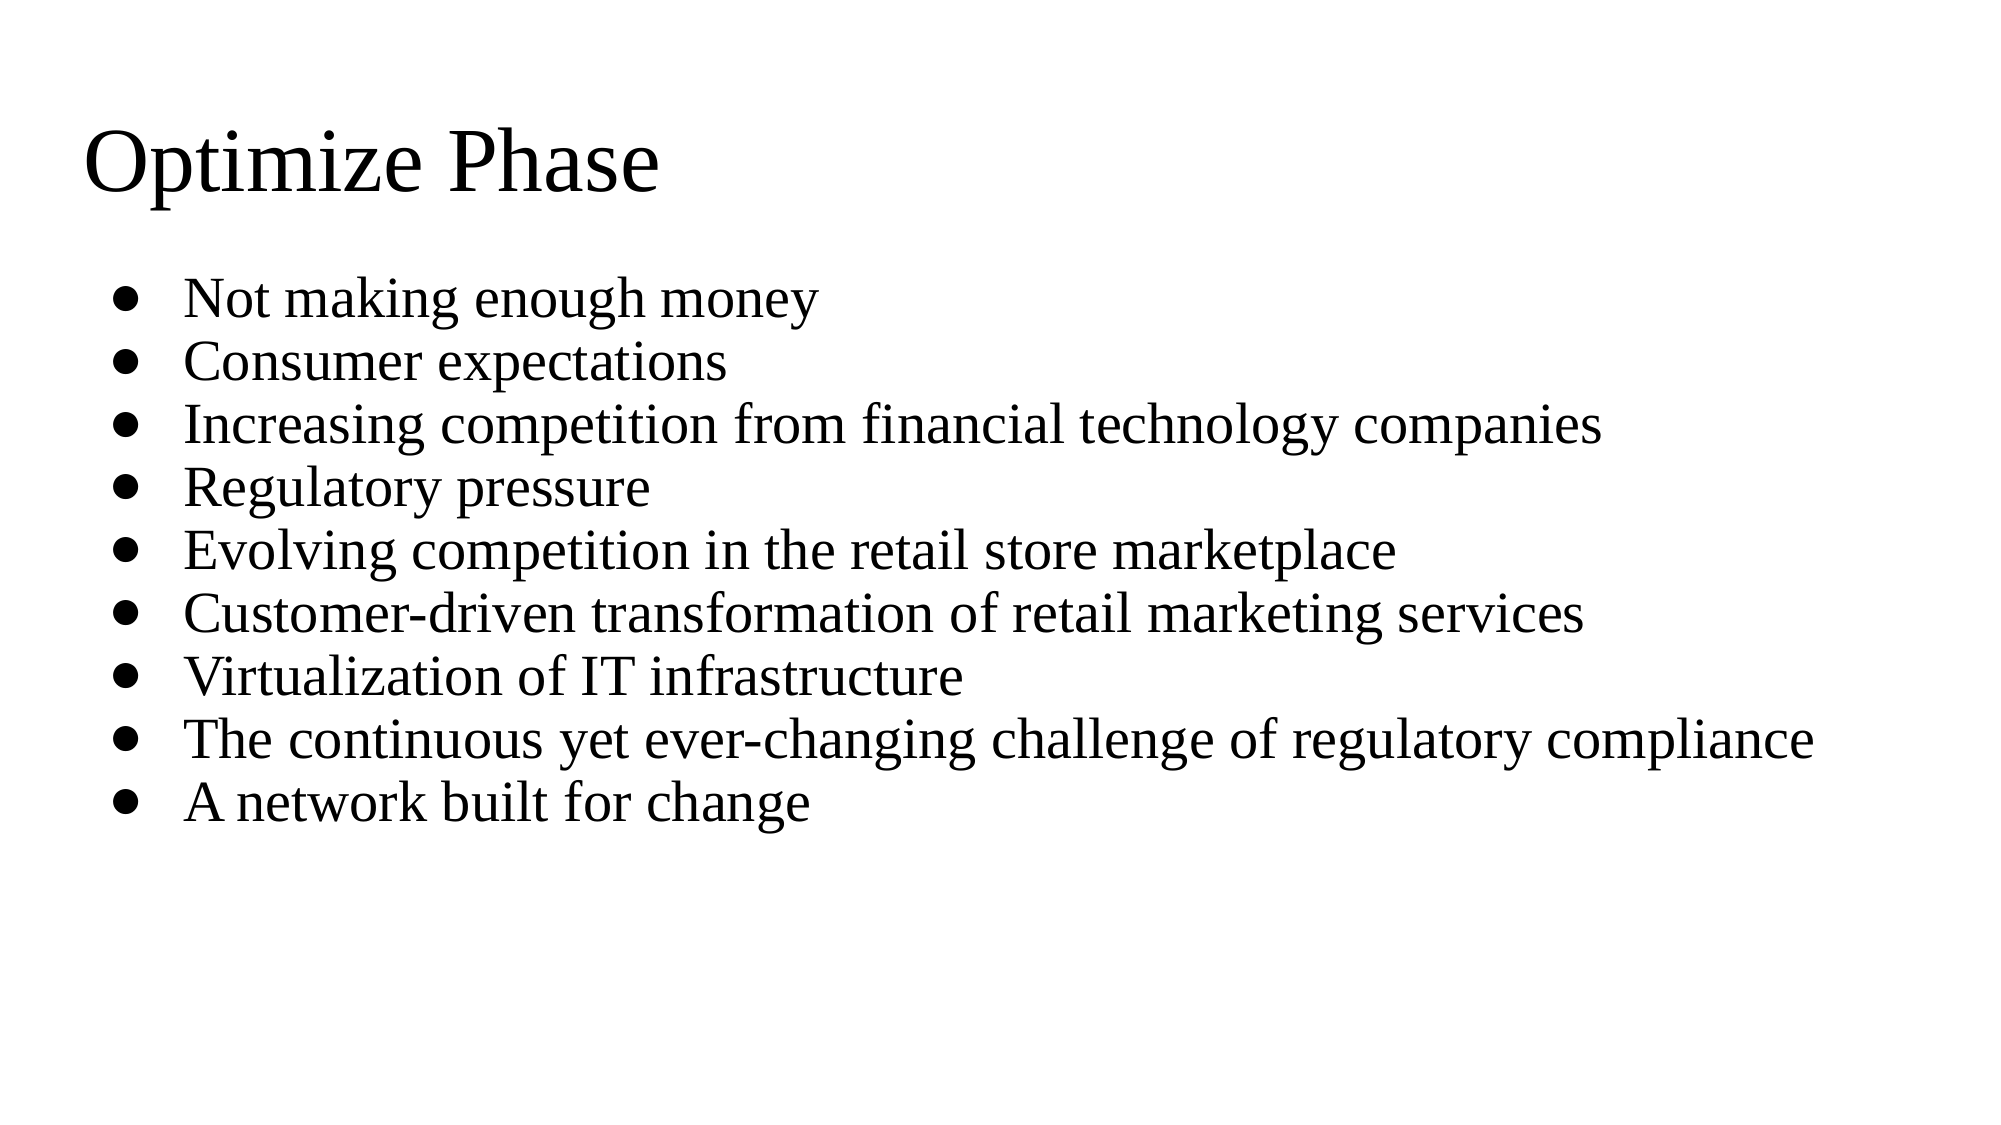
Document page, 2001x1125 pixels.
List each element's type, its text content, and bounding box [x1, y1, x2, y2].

title Optimize Phase [68, 97, 1932, 223]
list Not making enough money Consumer expectations Increasing competition from financial technology companies Regulatory pressure Evolving competition in the retail store marketplace Customer-driven transformation of retail marketing services Virtualization of IT infrastructure The continuous yet ever-changing challenge of regulatory compliance A network built for change [68, 252, 1932, 1000]
